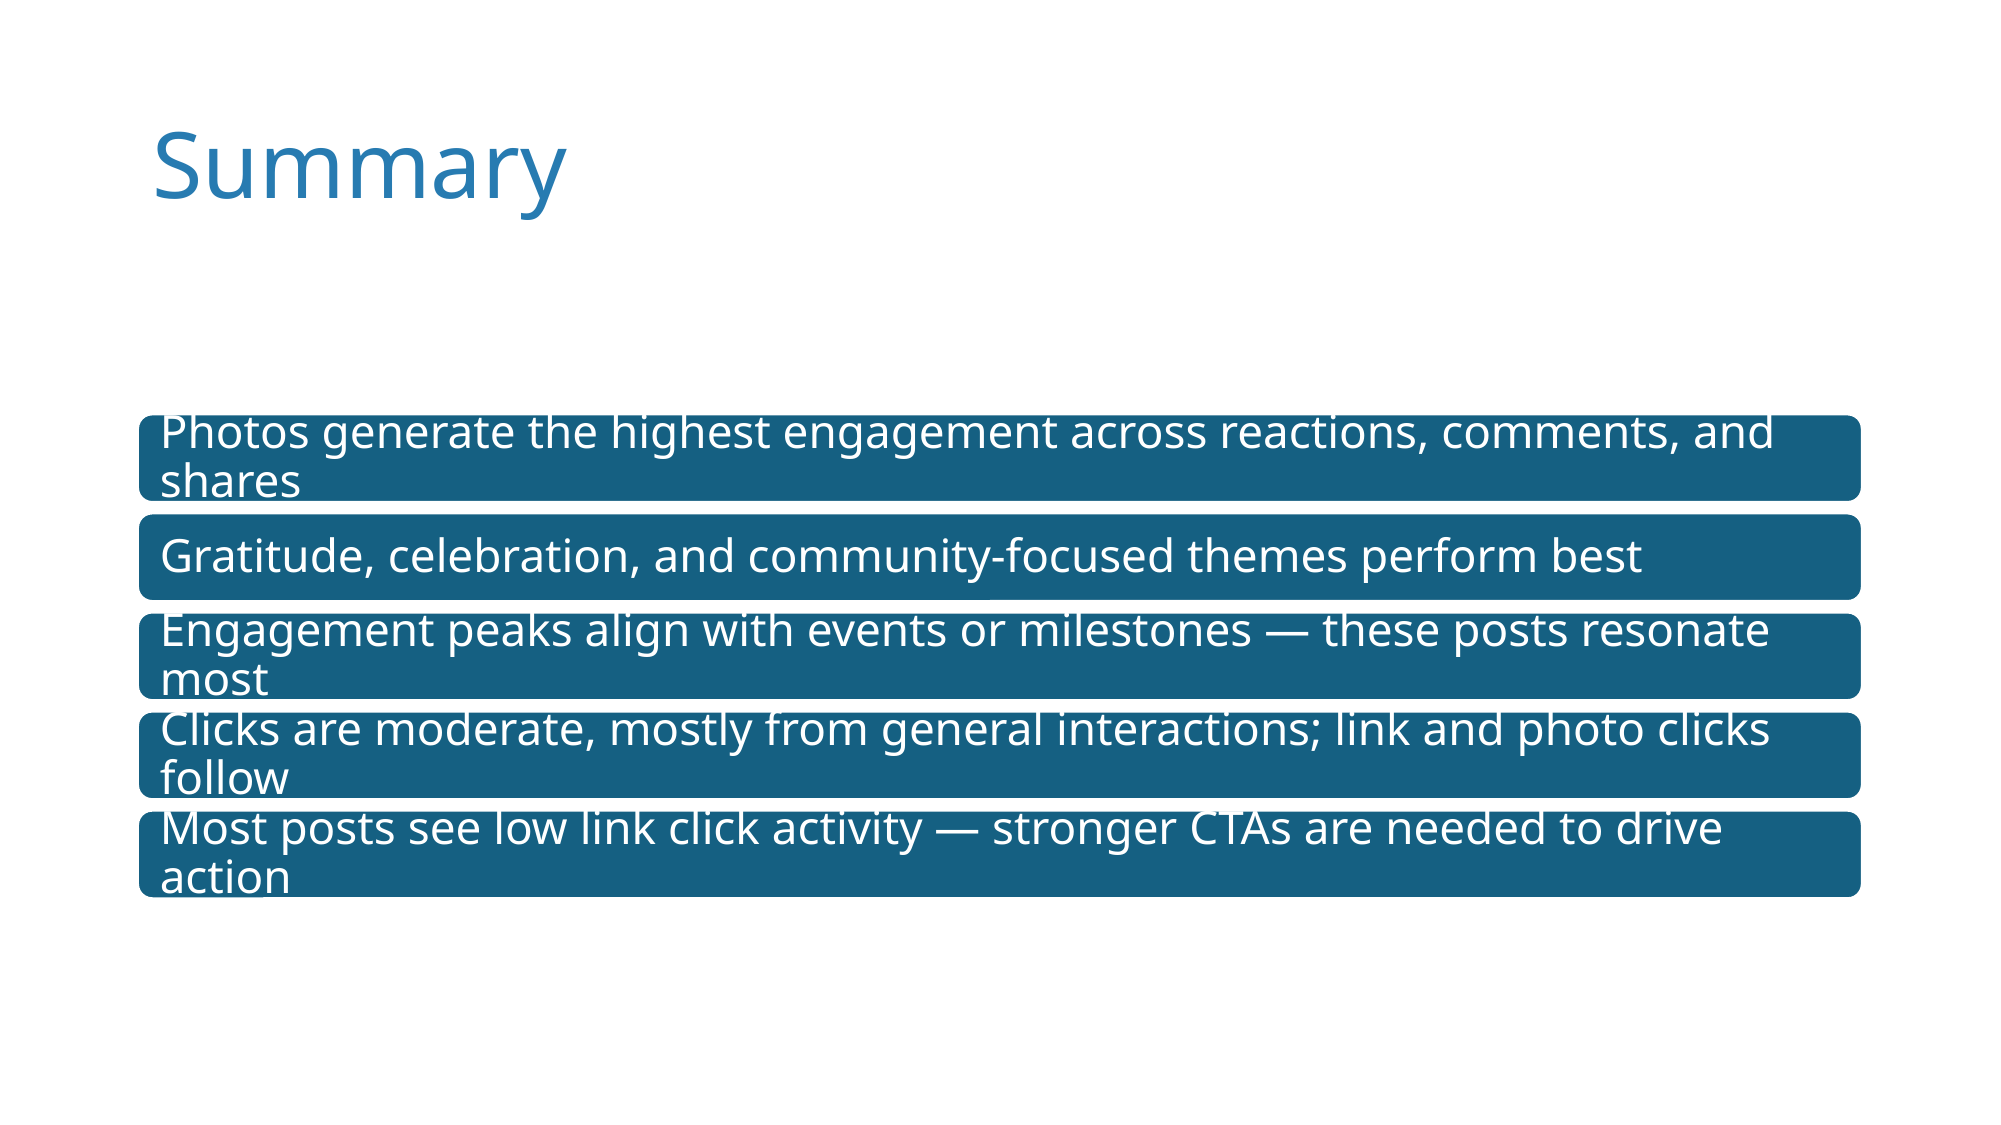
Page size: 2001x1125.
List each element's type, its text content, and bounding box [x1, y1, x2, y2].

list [136, 298, 1863, 1014]
title Summary [137, 59, 1863, 278]
